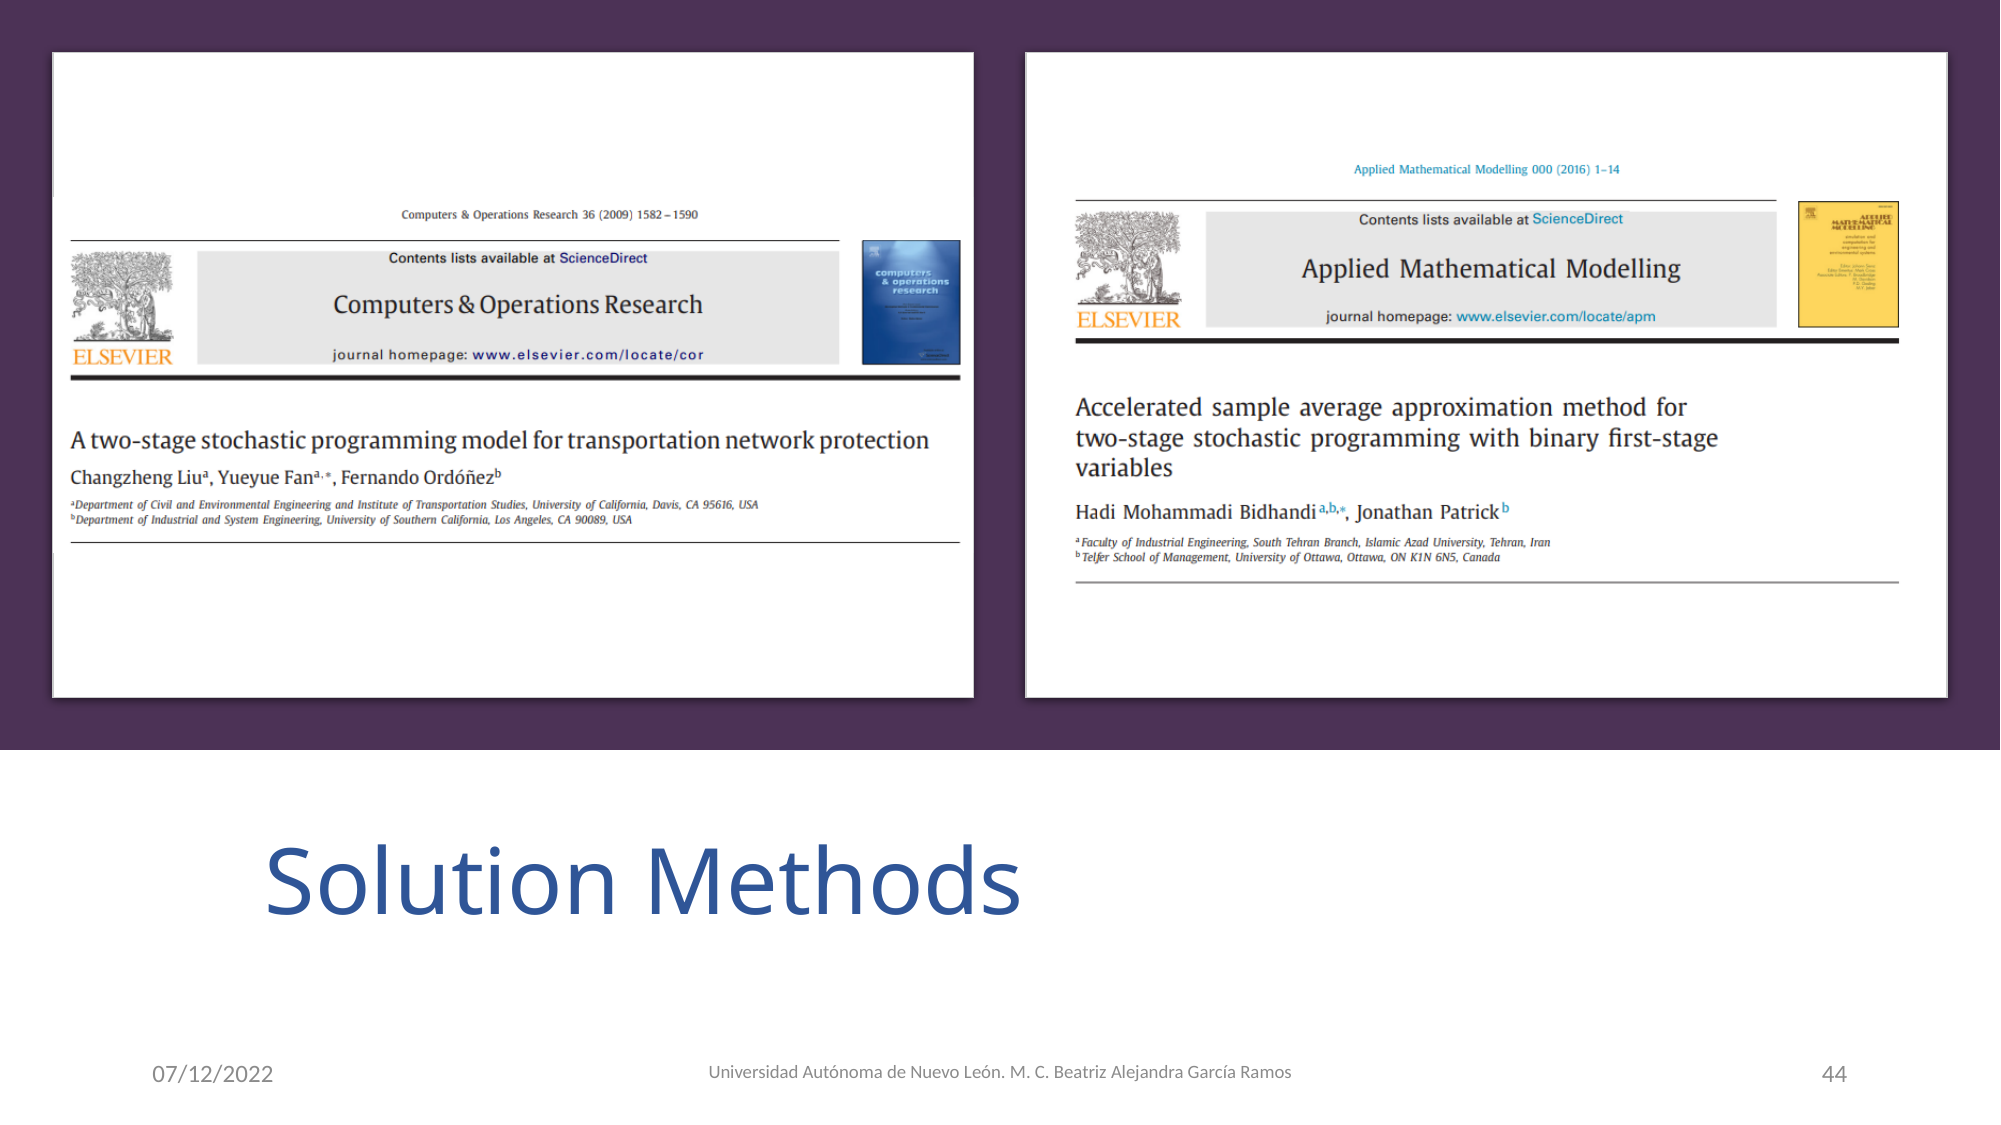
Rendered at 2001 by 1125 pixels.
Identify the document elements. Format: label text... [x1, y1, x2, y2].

text_box [1025, 52, 1948, 698]
text_box [0, 0, 2000, 751]
slide_number 44 [1412, 1042, 1863, 1103]
text_box [52, 52, 975, 698]
title Solution Methods [249, 761, 1750, 942]
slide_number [137, 1042, 588, 1103]
footer Universidad Autónoma de Nuevo León. M. C. Beatriz Alejandra García Ramos [662, 1042, 1338, 1103]
picture [1052, 159, 1921, 591]
picture [52, 196, 974, 553]
